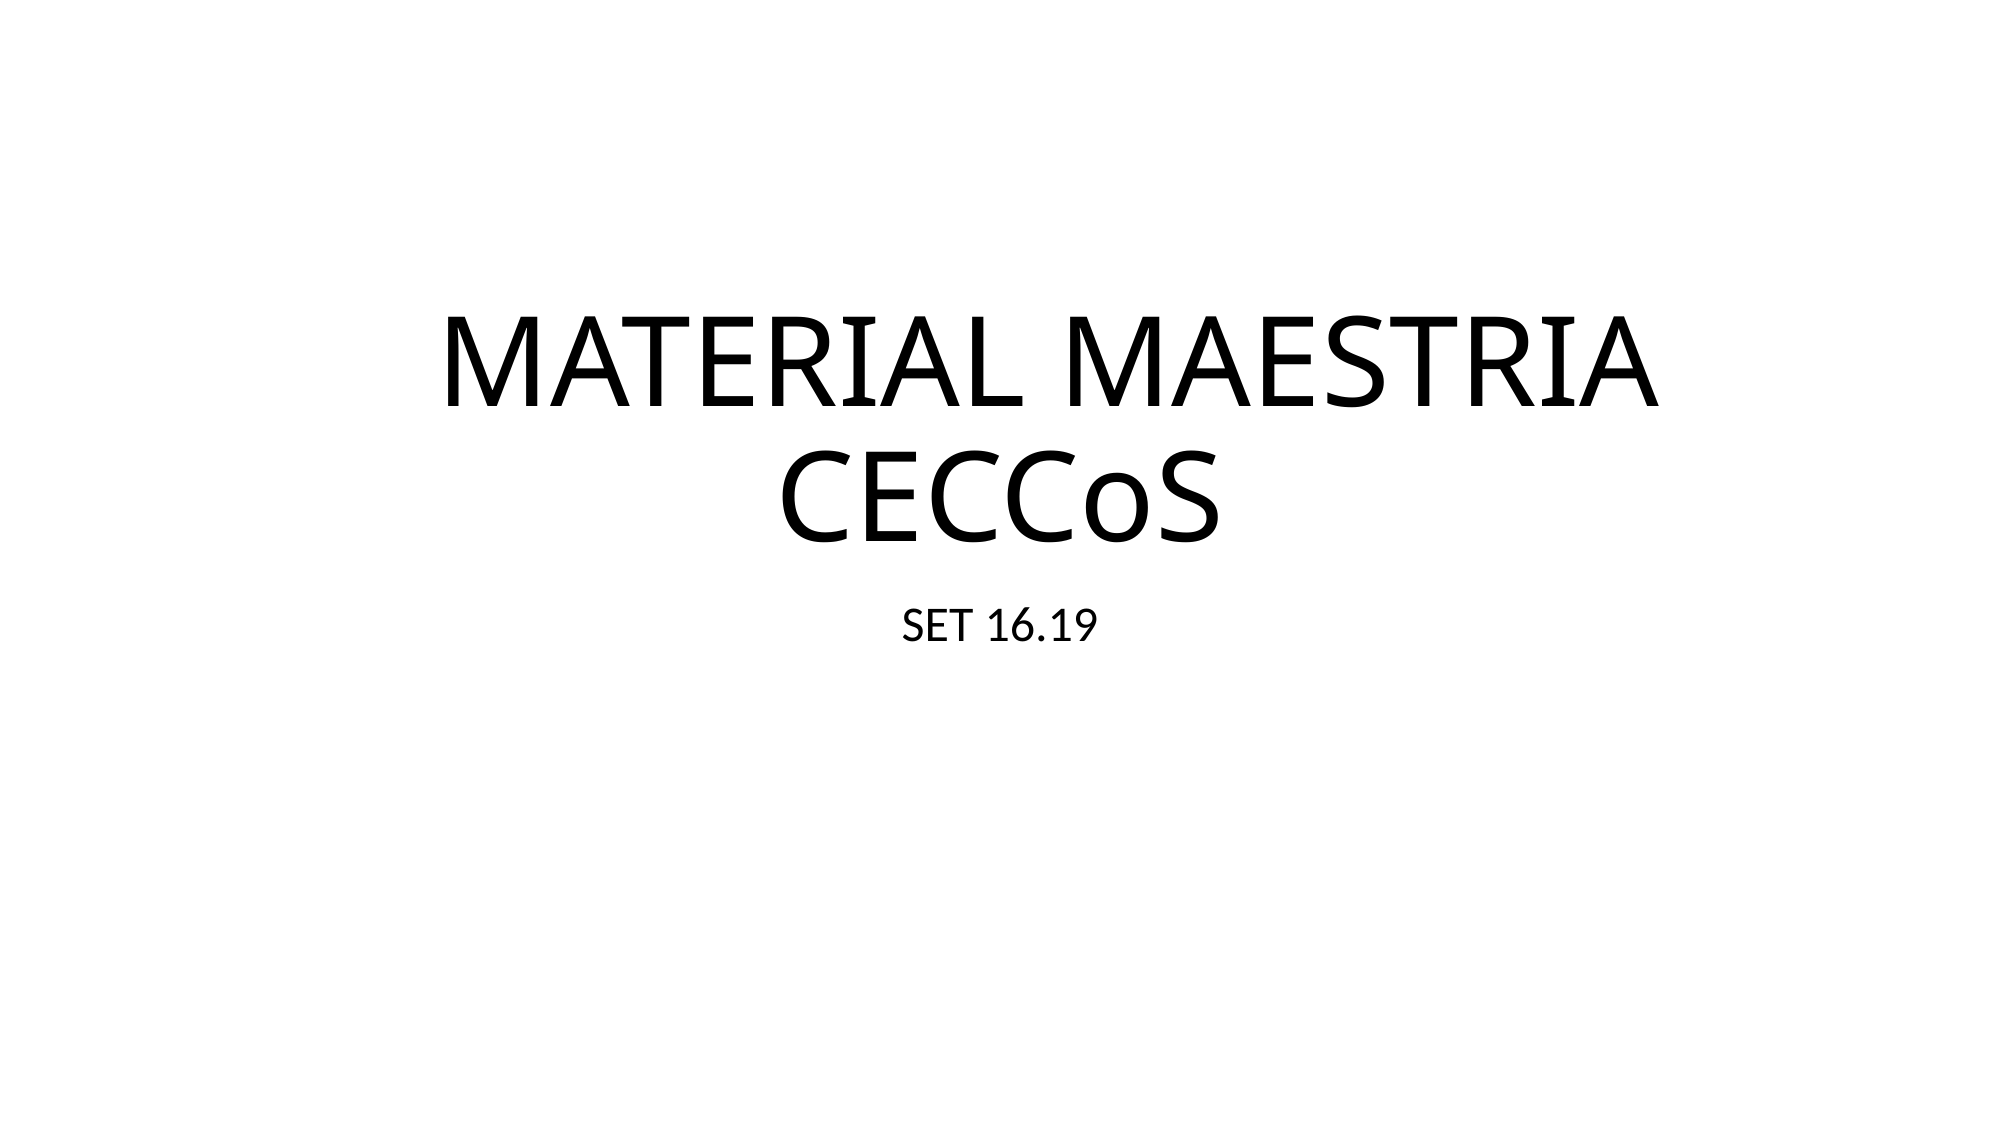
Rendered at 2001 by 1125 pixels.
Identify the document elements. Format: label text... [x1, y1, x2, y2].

title MATERIAL MAESTRIA CECCoS [249, 184, 1750, 576]
subtitle SET 16.19 [249, 590, 1750, 863]
